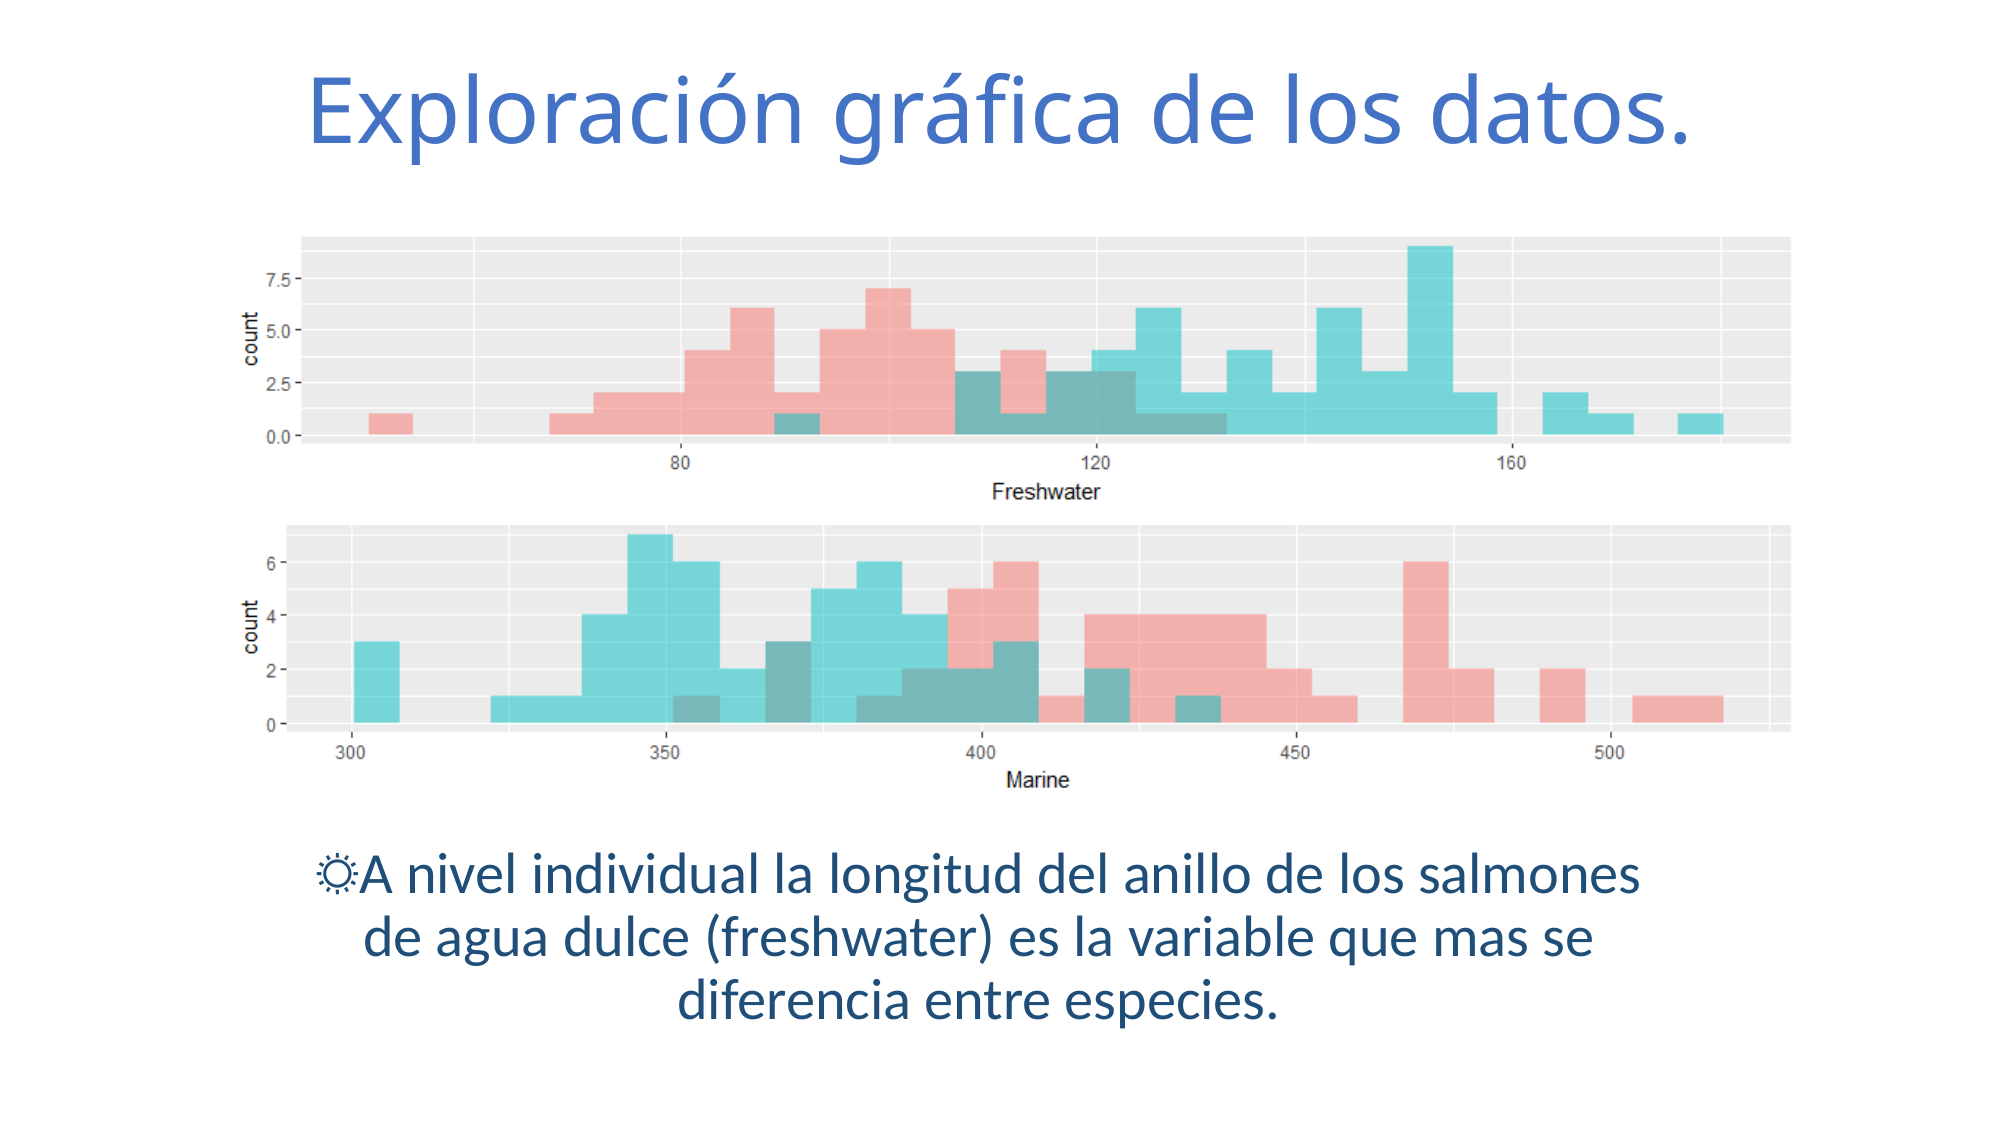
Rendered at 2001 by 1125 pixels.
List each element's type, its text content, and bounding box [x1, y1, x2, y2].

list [228, 218, 1803, 803]
title Exploración gráfica de los datos. [137, 59, 1863, 278]
text_box ☼A nivel individual la longitud del anillo de los salmones de agua dulce (freshwater) es la variable que mas se diferencia entre especies. [283, 836, 1675, 1087]
